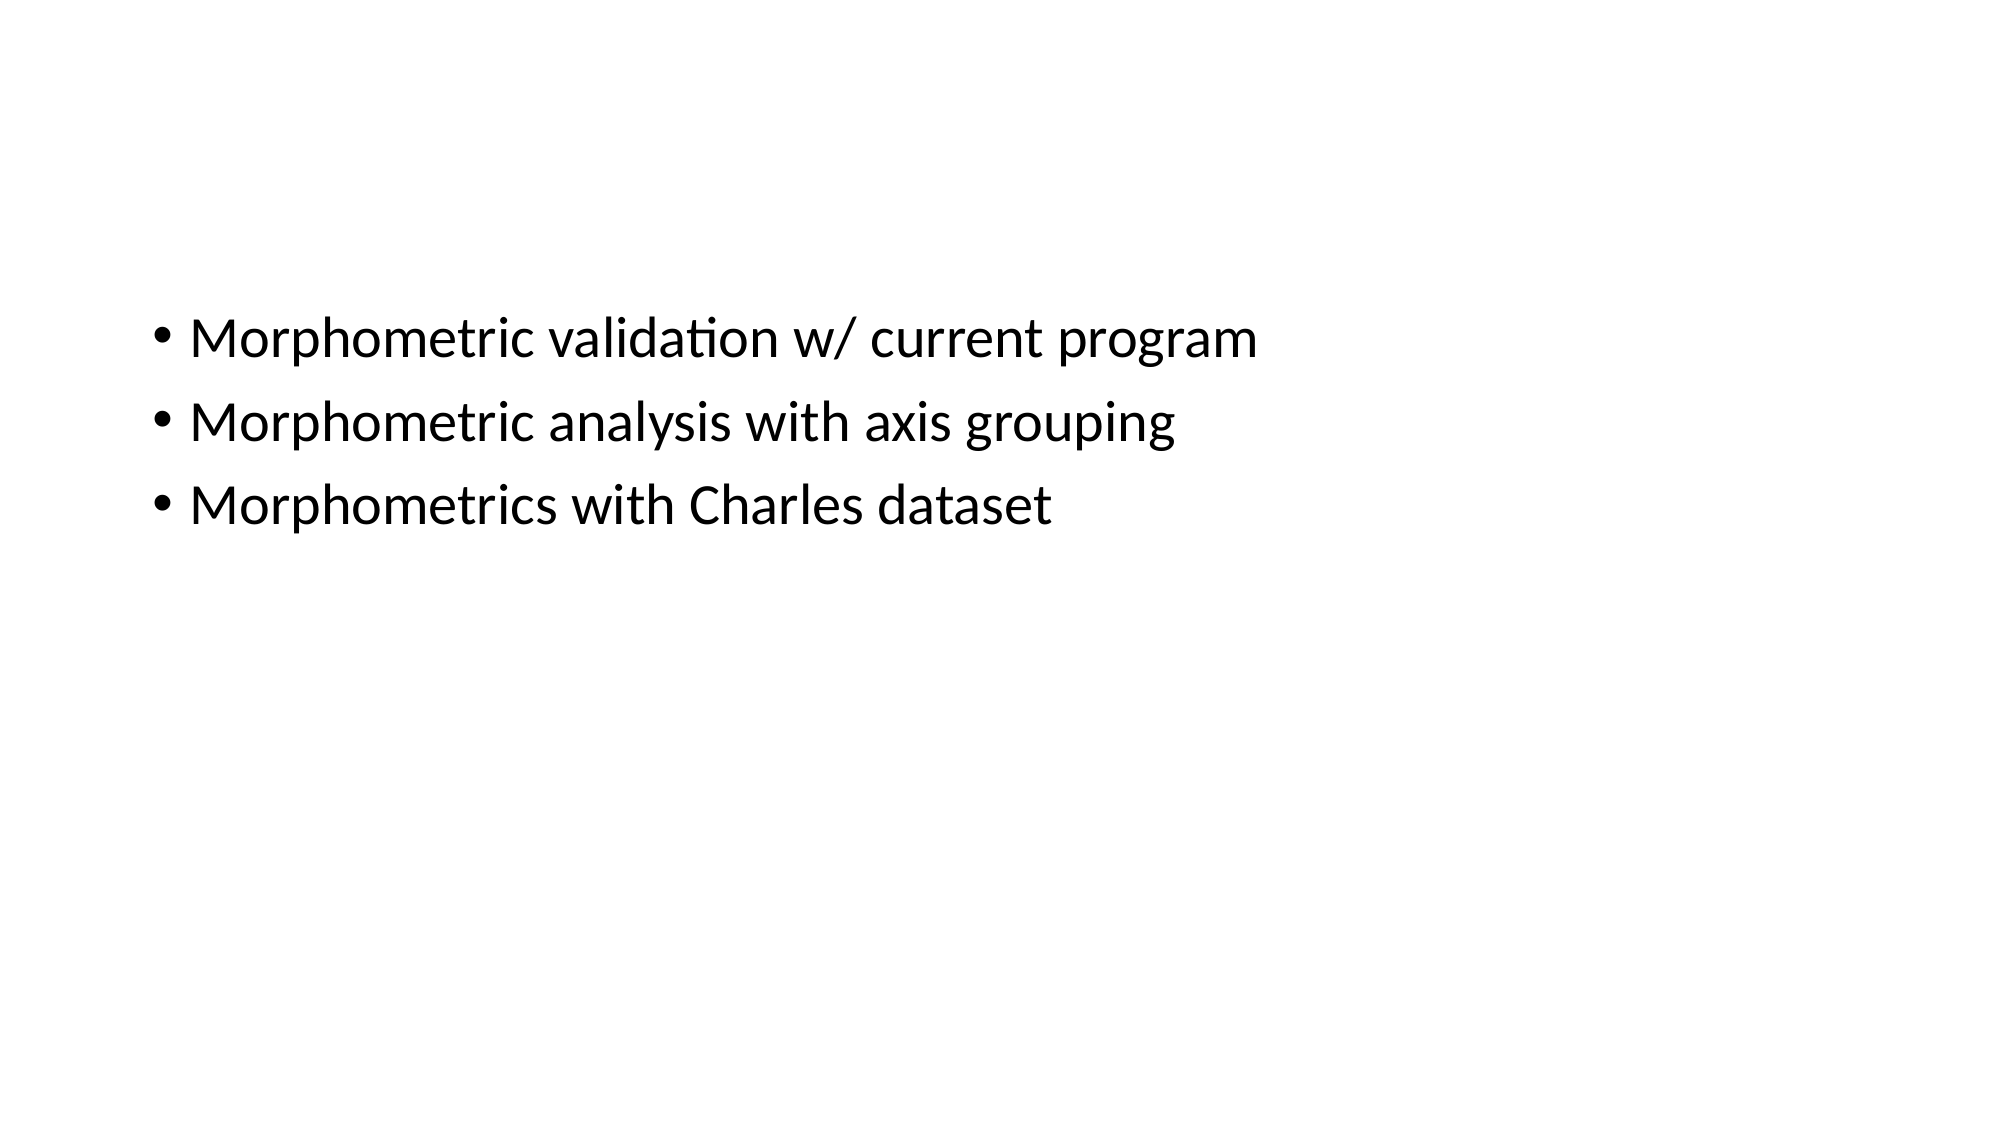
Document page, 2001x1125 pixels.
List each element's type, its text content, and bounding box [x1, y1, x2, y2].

list Morphometric validation w/ current program Morphometric analysis with axis grouping Morphometrics with Charles dataset [137, 299, 1863, 1014]
